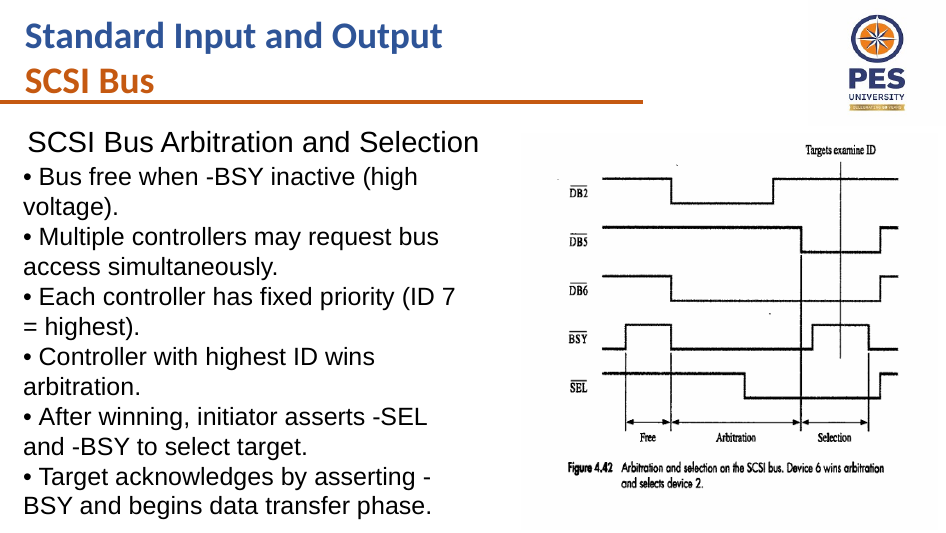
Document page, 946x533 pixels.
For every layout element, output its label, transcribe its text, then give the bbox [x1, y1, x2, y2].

picture [808, 0, 946, 126]
picture [520, 133, 938, 533]
text_box Standard Input and Output SCSI Bus [22, 9, 762, 147]
text_box SCSI Bus Arbitration and Selection [12, 116, 512, 166]
text_box • Bus free when -BSY inactive (high voltage). • Multiple controllers may request bus access simultaneously. • Each controller has fixed priority (ID 7 = highest). • Controller with highest ID wins arbitration. • After winning, initiator asserts -SEL and -BSY to select target. • Target acknowledges by asserting -BSY and begins data transfer phase. [8, 153, 487, 416]
